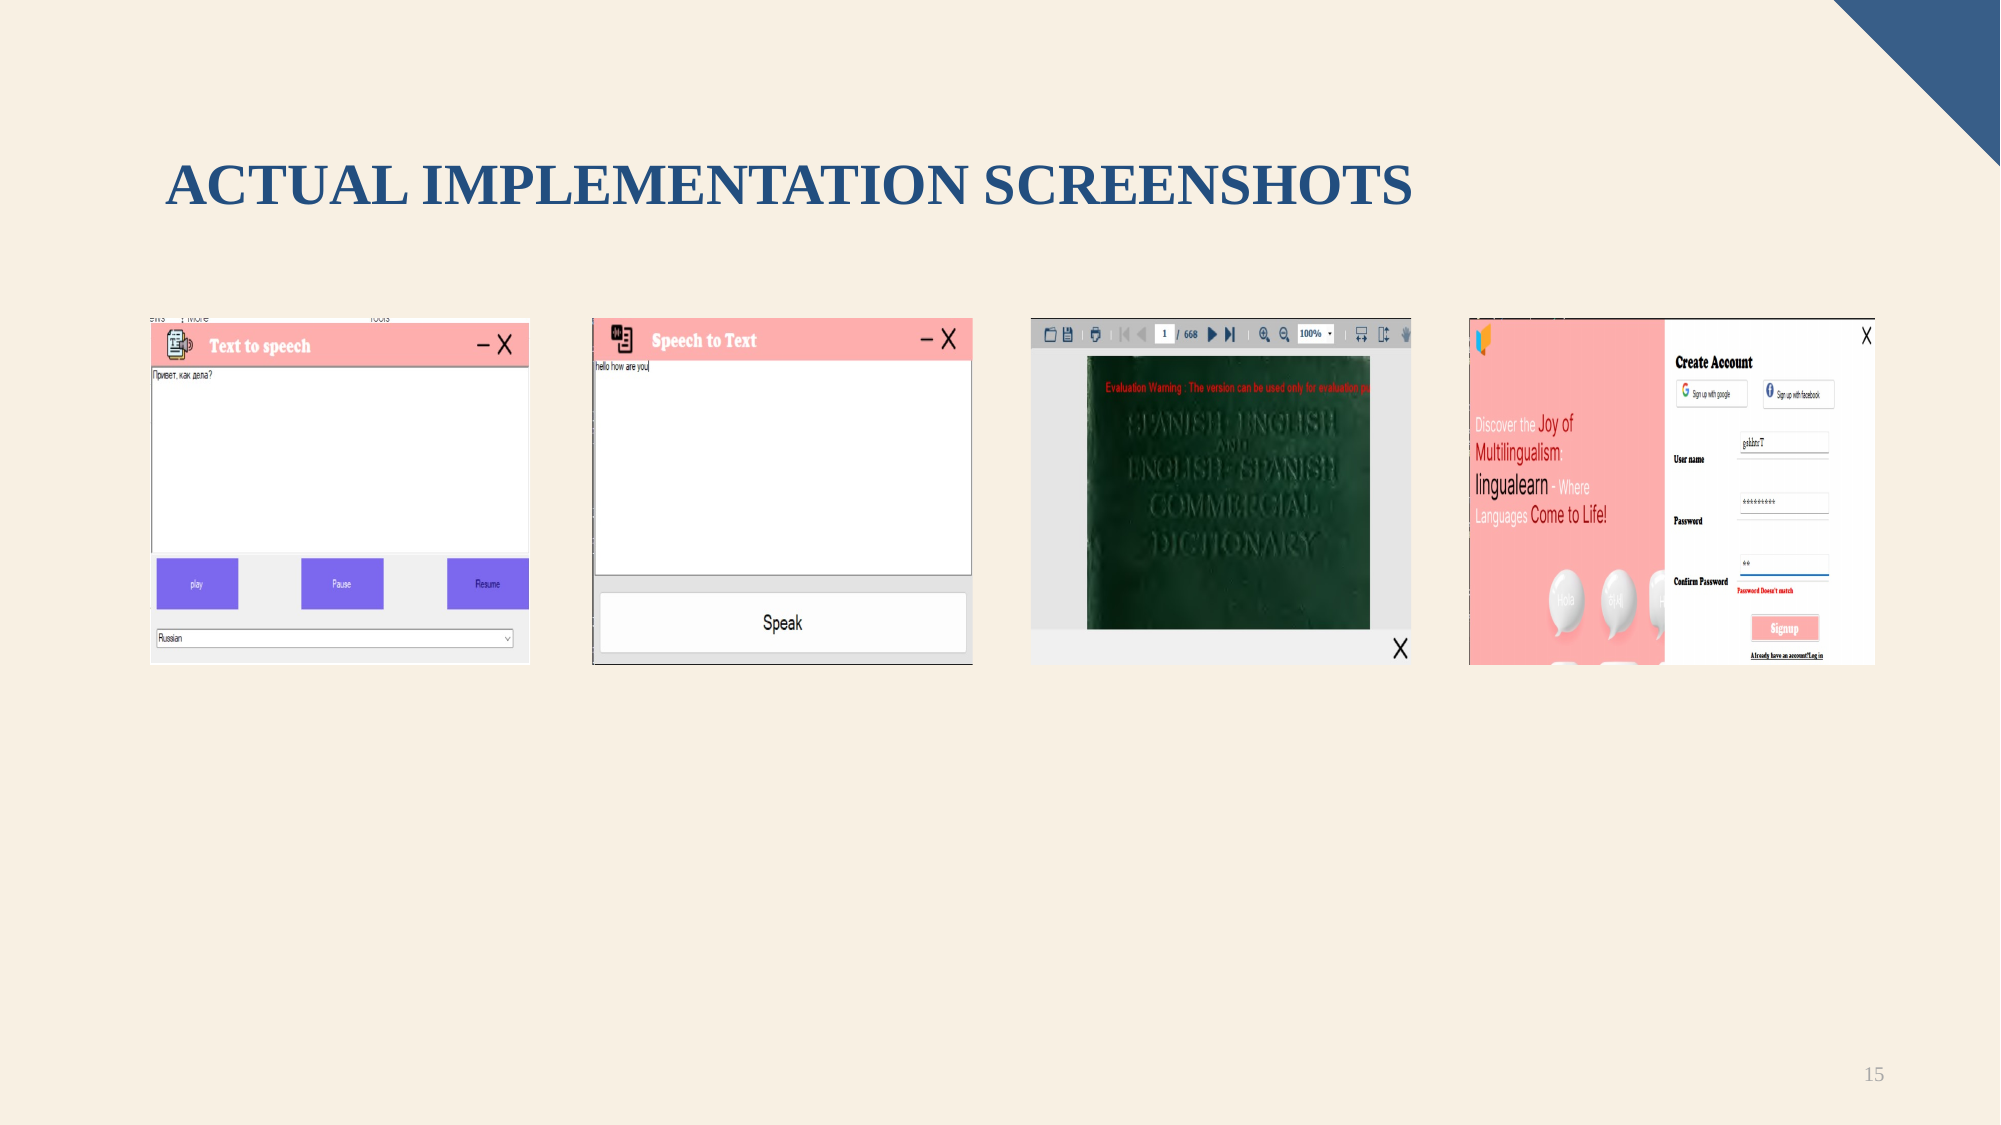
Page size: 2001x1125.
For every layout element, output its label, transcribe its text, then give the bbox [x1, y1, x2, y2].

text_box [1030, 317, 1412, 666]
title Actual Implementation Screenshots [150, 146, 1875, 365]
text_box [1468, 317, 1876, 666]
slide_number 15 [1824, 1042, 1900, 1103]
text_box [149, 317, 531, 666]
text_box [591, 317, 974, 666]
